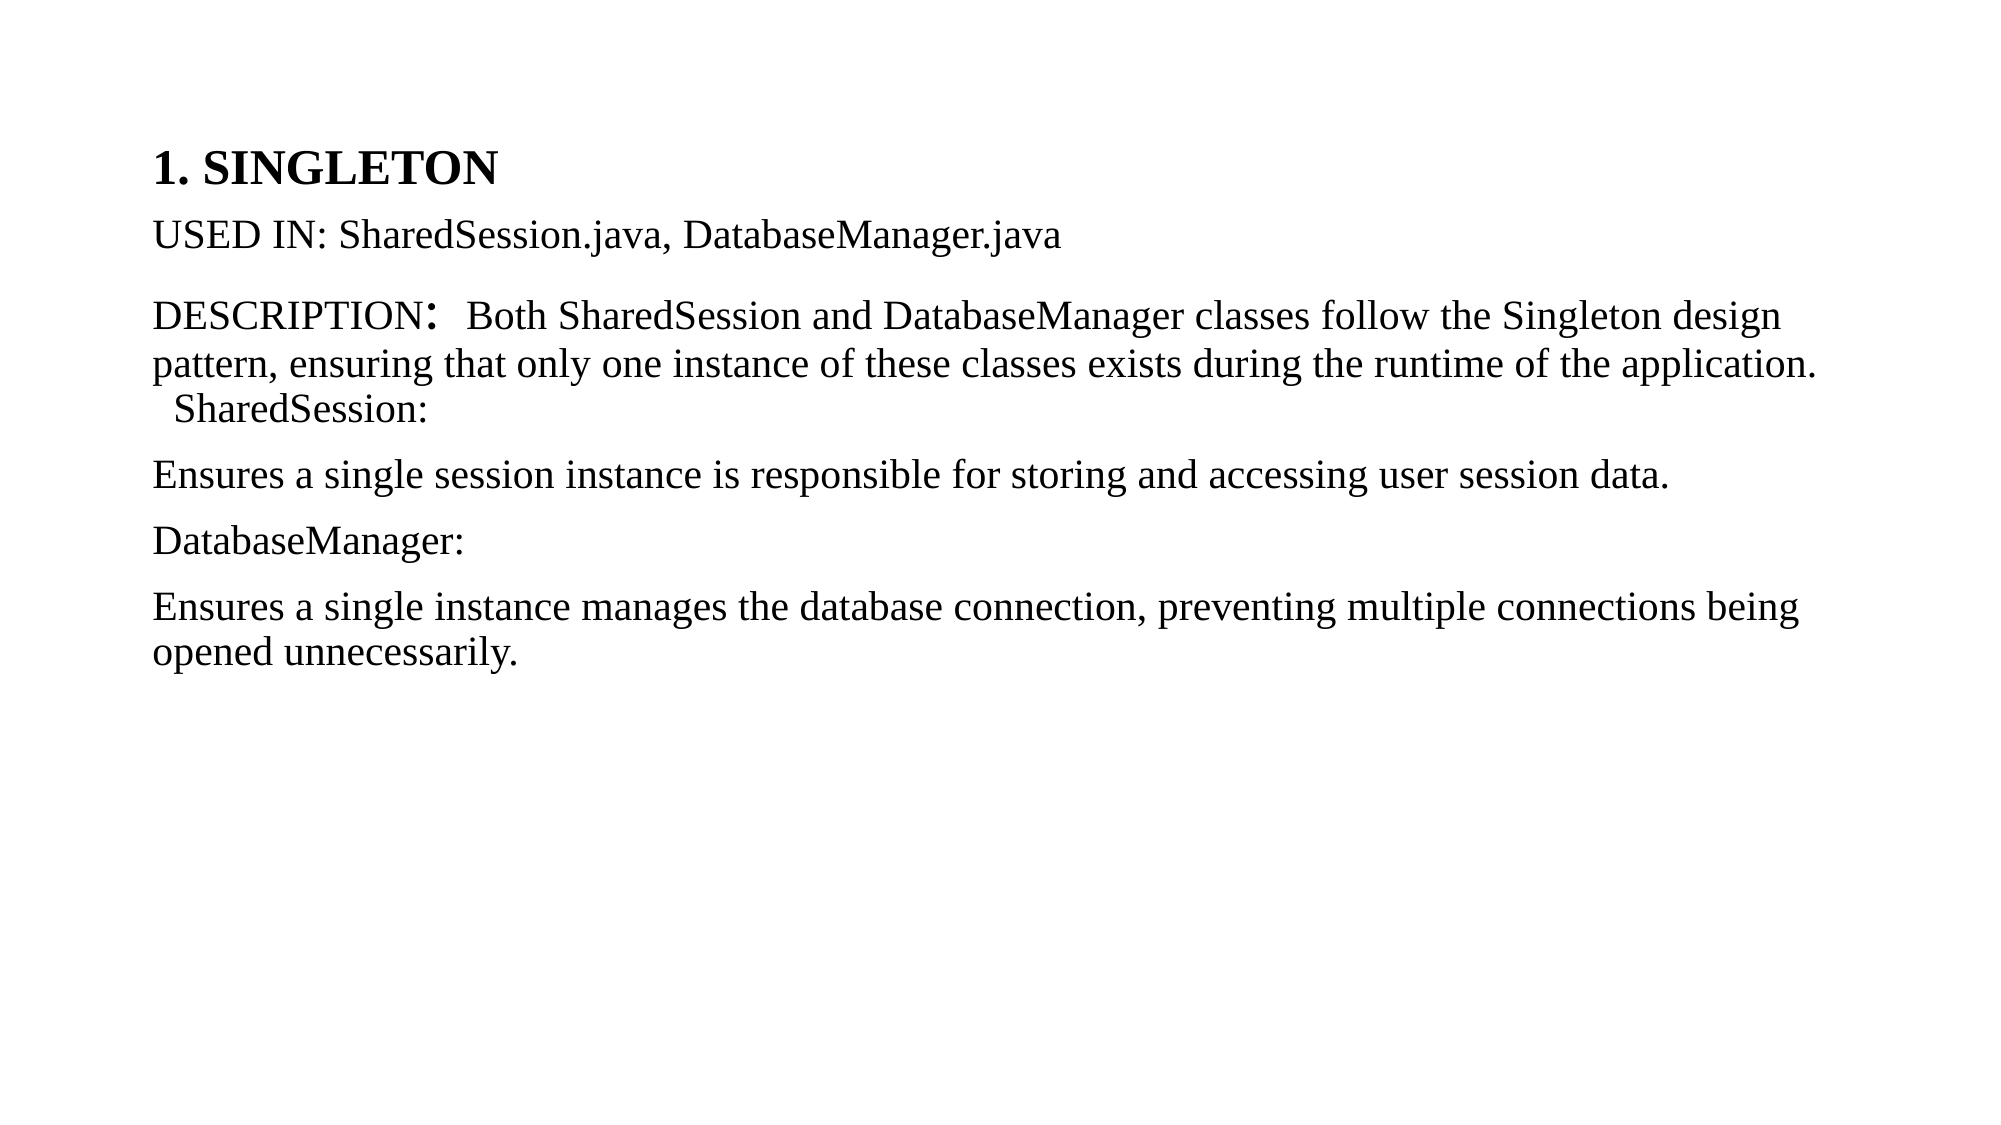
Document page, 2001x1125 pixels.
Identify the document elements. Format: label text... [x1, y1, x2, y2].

title 1. SINGLETON [137, 59, 1863, 205]
list USED IN: SharedSession.java, DatabaseManager.java DESCRIPTION: Both SharedSession and DatabaseManager classes follow the Singleton design pattern, ensuring that only one instance of these classes exists during the runtime of the application. SharedSession: Ensures a single session instance is responsible for storing and accessing user session data. DatabaseManager: Ensures a single instance manages the database connection, preventing multiple connections being opened unnecessarily. [137, 205, 1863, 920]
